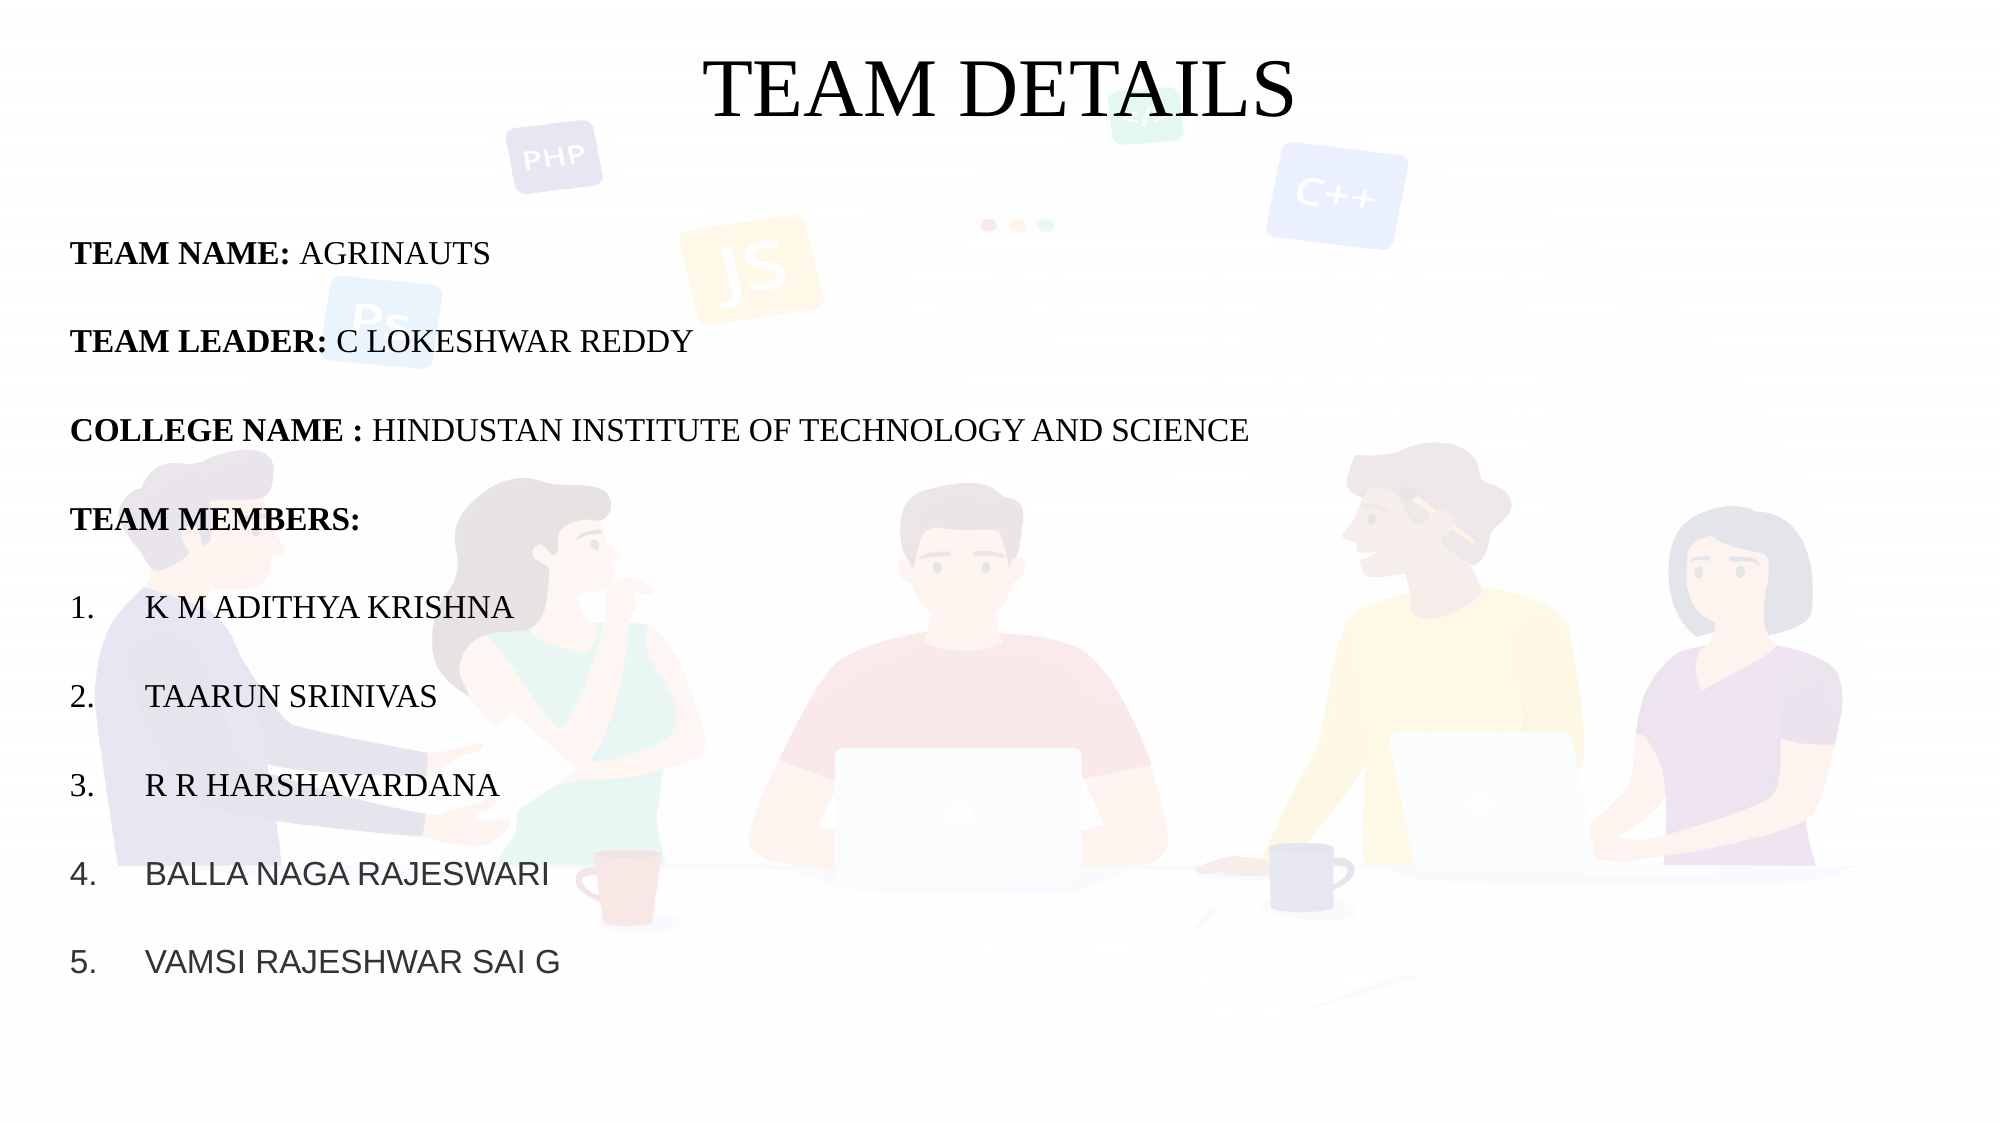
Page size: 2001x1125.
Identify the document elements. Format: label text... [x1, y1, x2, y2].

title TEAM DETAILS [137, 13, 1863, 166]
list TEAM NAME: AGRINAUTS TEAM LEADER: C LOKESHWAR REDDY COLLEGE NAME : HINDUSTAN INSTITUTE OF TECHNOLOGY AND SCIENCE TEAM MEMBERS: K M ADITHYA KRISHNA TAARUN SRINIVAS R R HARSHAVARDANA BALLA NAGA RAJESWARI VAMSI RAJESHWAR SAI G [55, 195, 1963, 1099]
